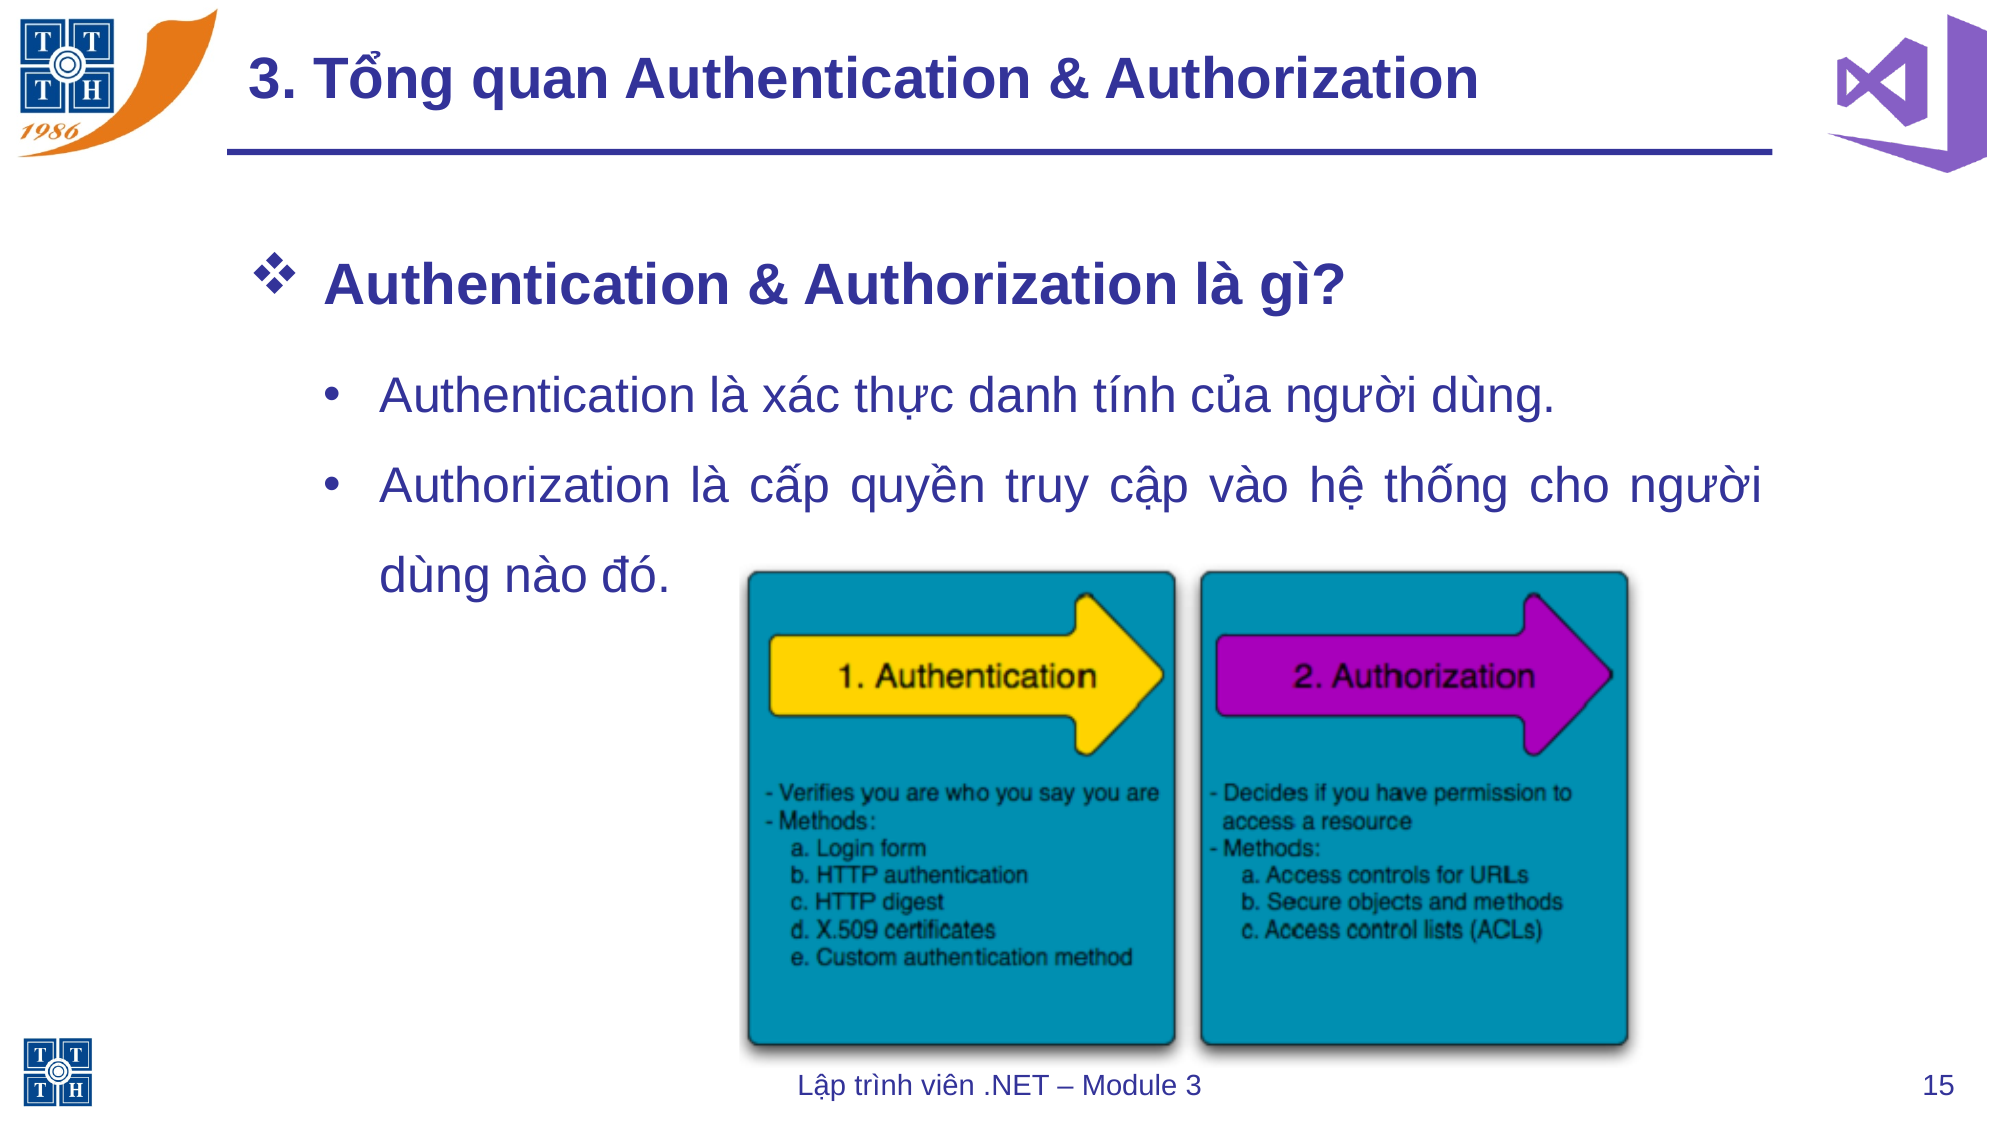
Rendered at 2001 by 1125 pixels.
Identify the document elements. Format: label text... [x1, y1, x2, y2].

text_box Authentication & Authorization là gì? Authentication là xác thực danh tính của người dùng. Authorization là cấp quyền truy cập vào hệ thống cho người dùng nào đó. [233, 203, 1778, 611]
picture [1827, 14, 1987, 173]
title 3. Tổng quan Authentication & Authorization [233, 40, 1796, 126]
picture [23, 1037, 93, 1107]
picture [739, 562, 1649, 1068]
picture [16, 7, 219, 158]
